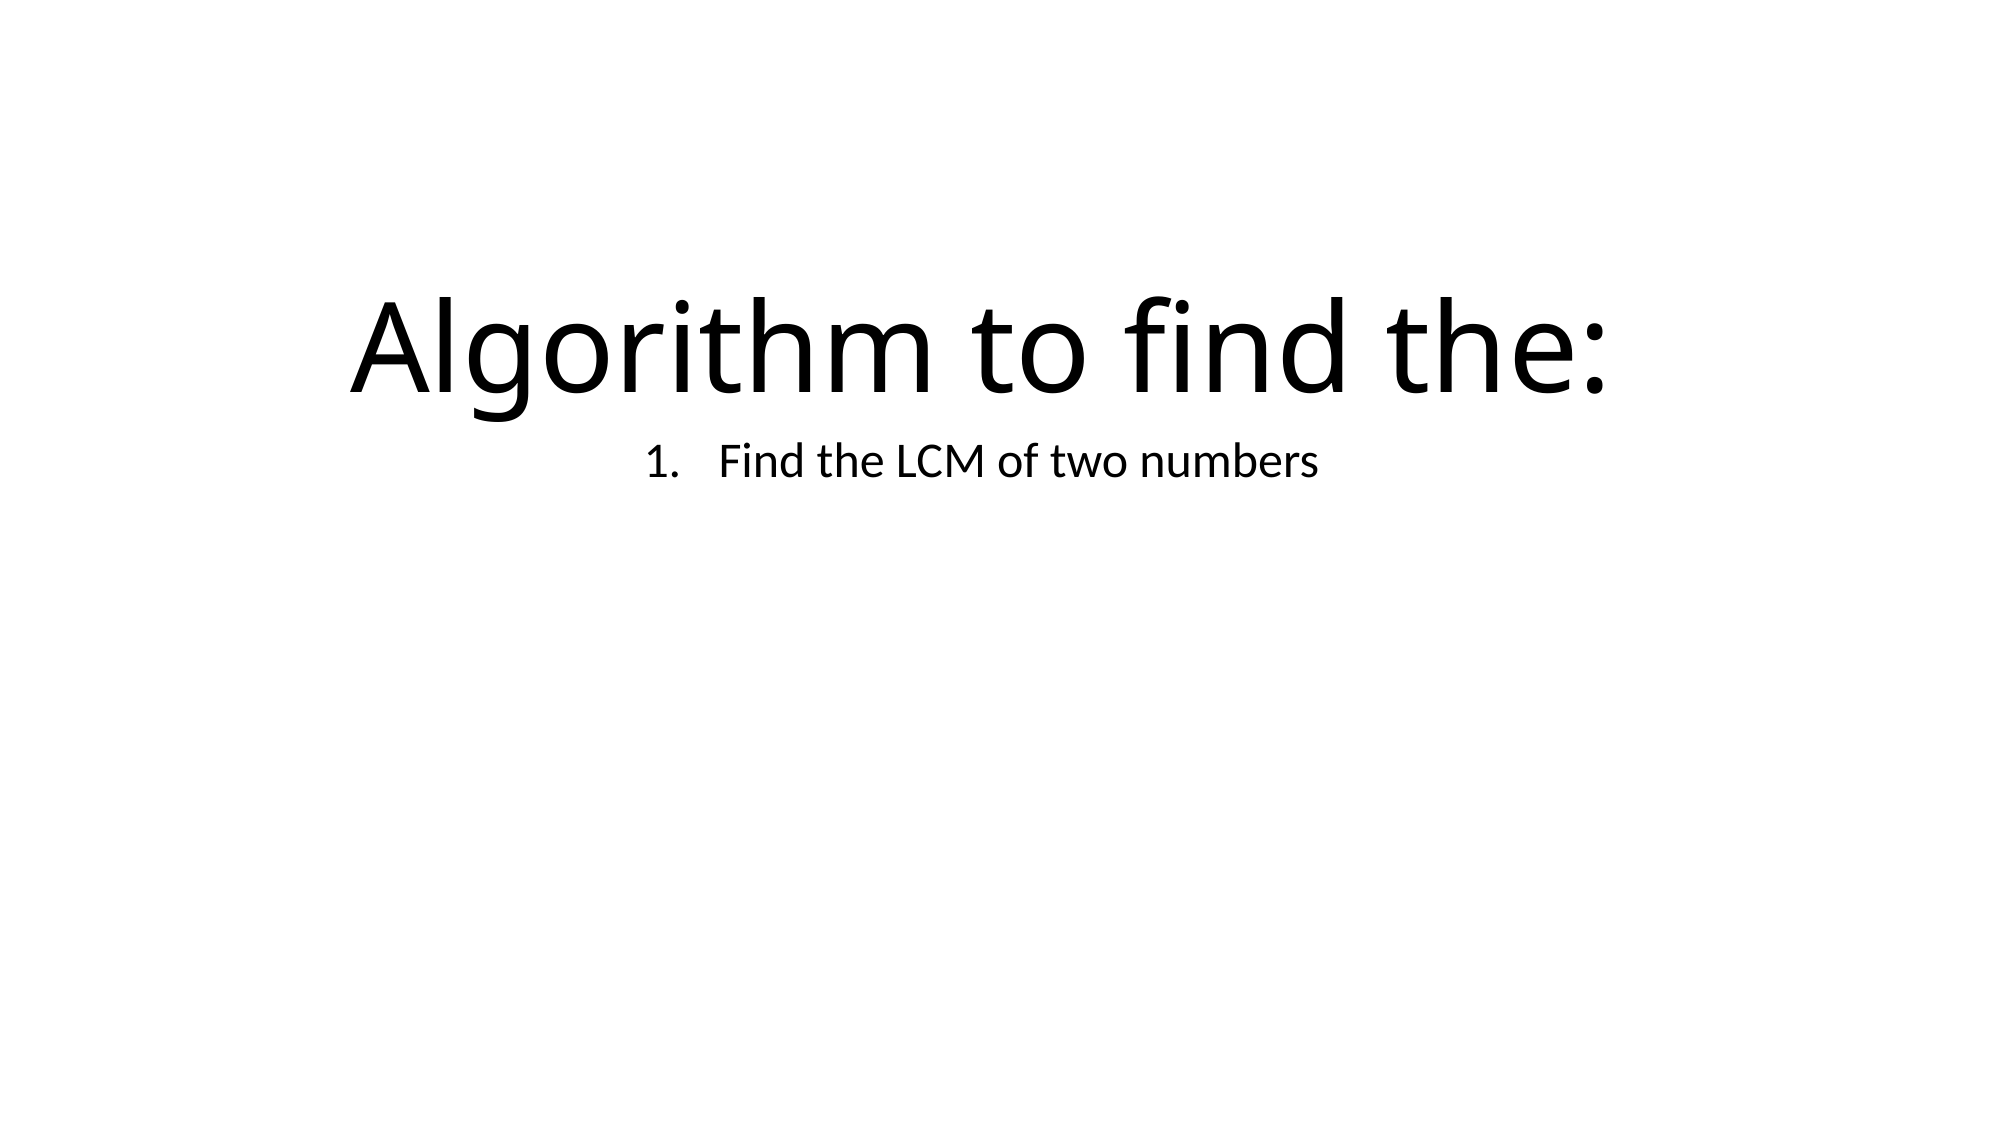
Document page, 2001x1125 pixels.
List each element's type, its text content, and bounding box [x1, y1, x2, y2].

subtitle Find the LCM of two numbers [231, 427, 1732, 976]
title Algorithm to find the: [231, 35, 1732, 427]
